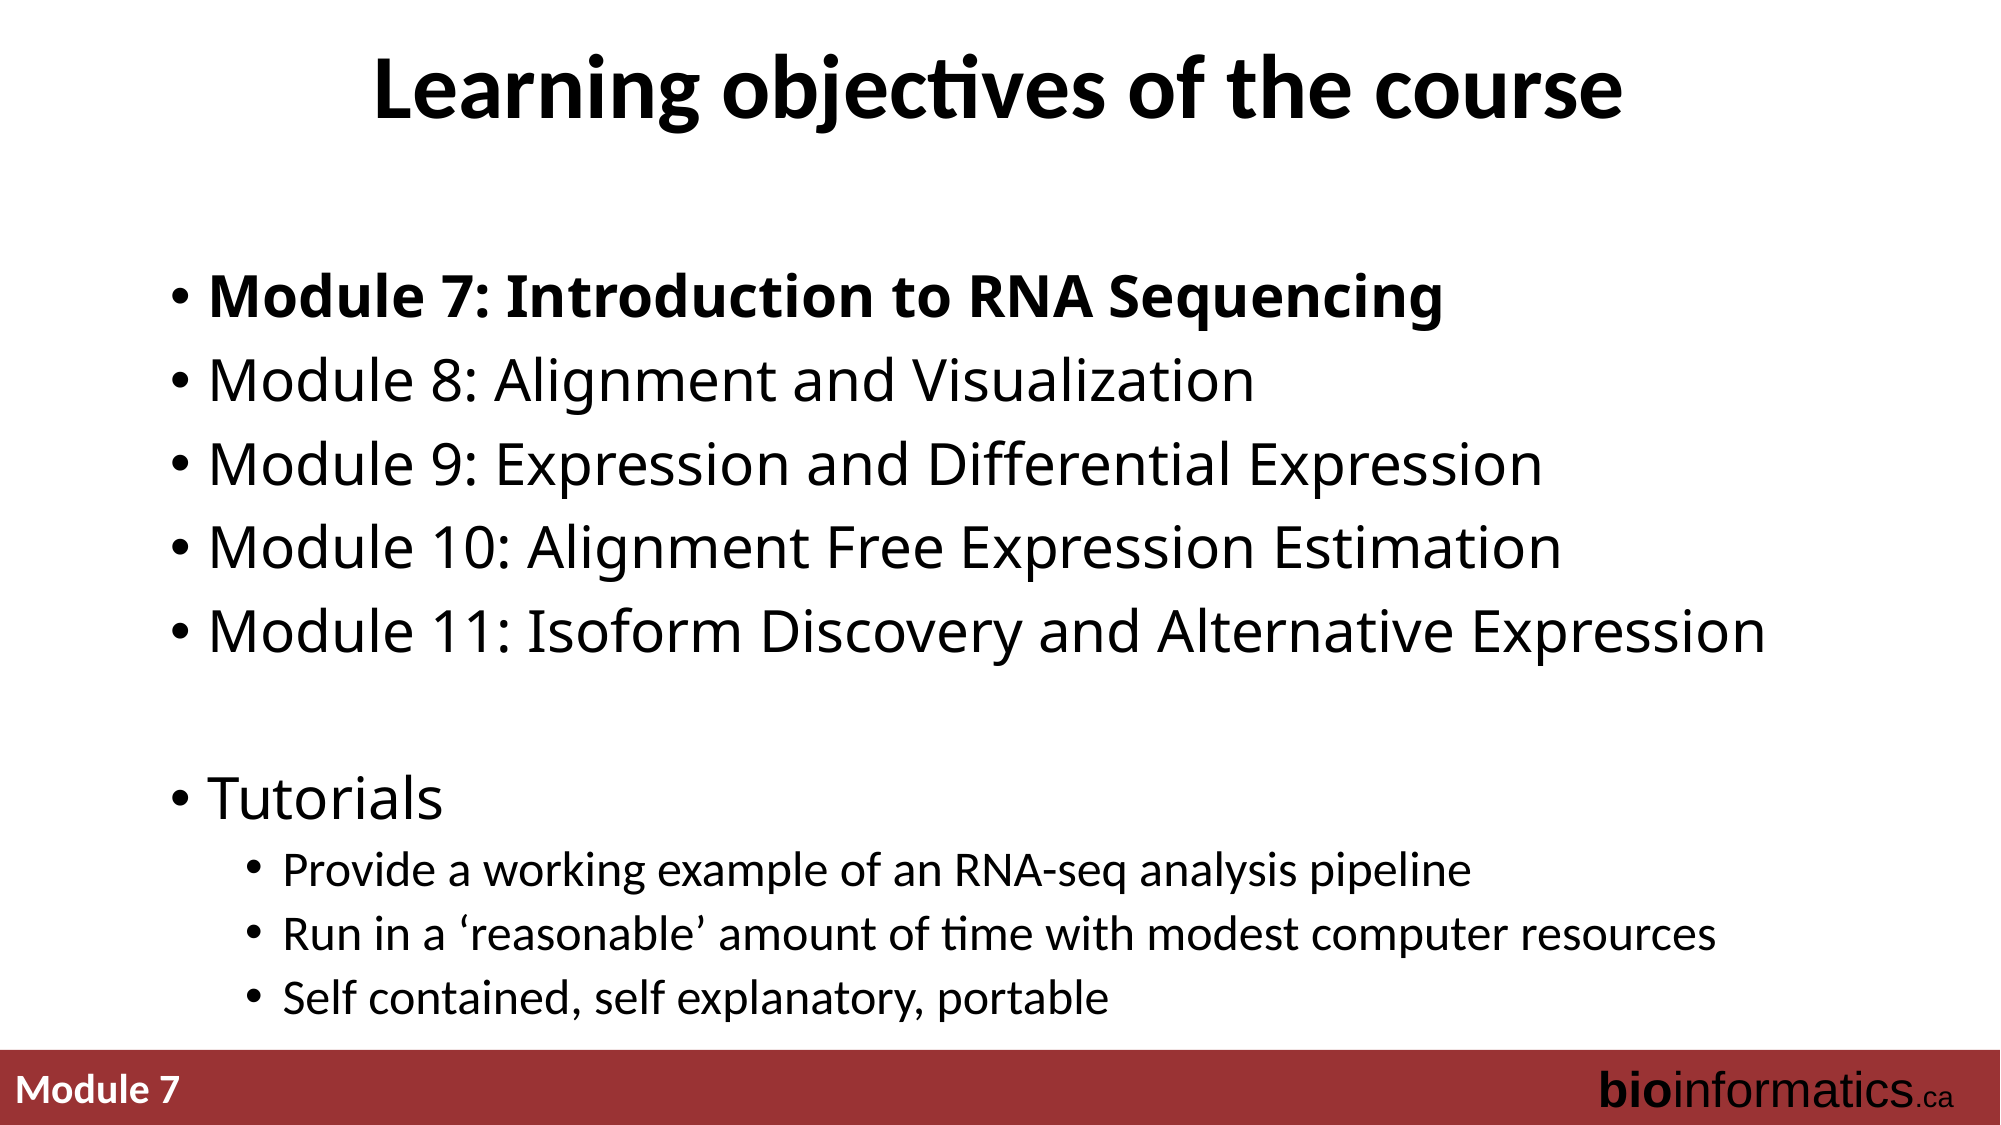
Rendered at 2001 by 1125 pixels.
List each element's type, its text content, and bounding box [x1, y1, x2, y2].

list Module 7: Introduction to RNA Sequencing Module 8: Alignment and Visualization Module 9: Expression and Differential Expression Module 10: Alignment Free Expression Estimation Module 11: Isoform Discovery and Alternative Expression Tutorials Provide a working example of an RNA-seq analysis pipeline Run in a ‘reasonable’ amount of time with modest computer resources Self contained, self explanatory, portable [154, 260, 1926, 1035]
title Learning objectives of the course [275, 0, 1725, 184]
